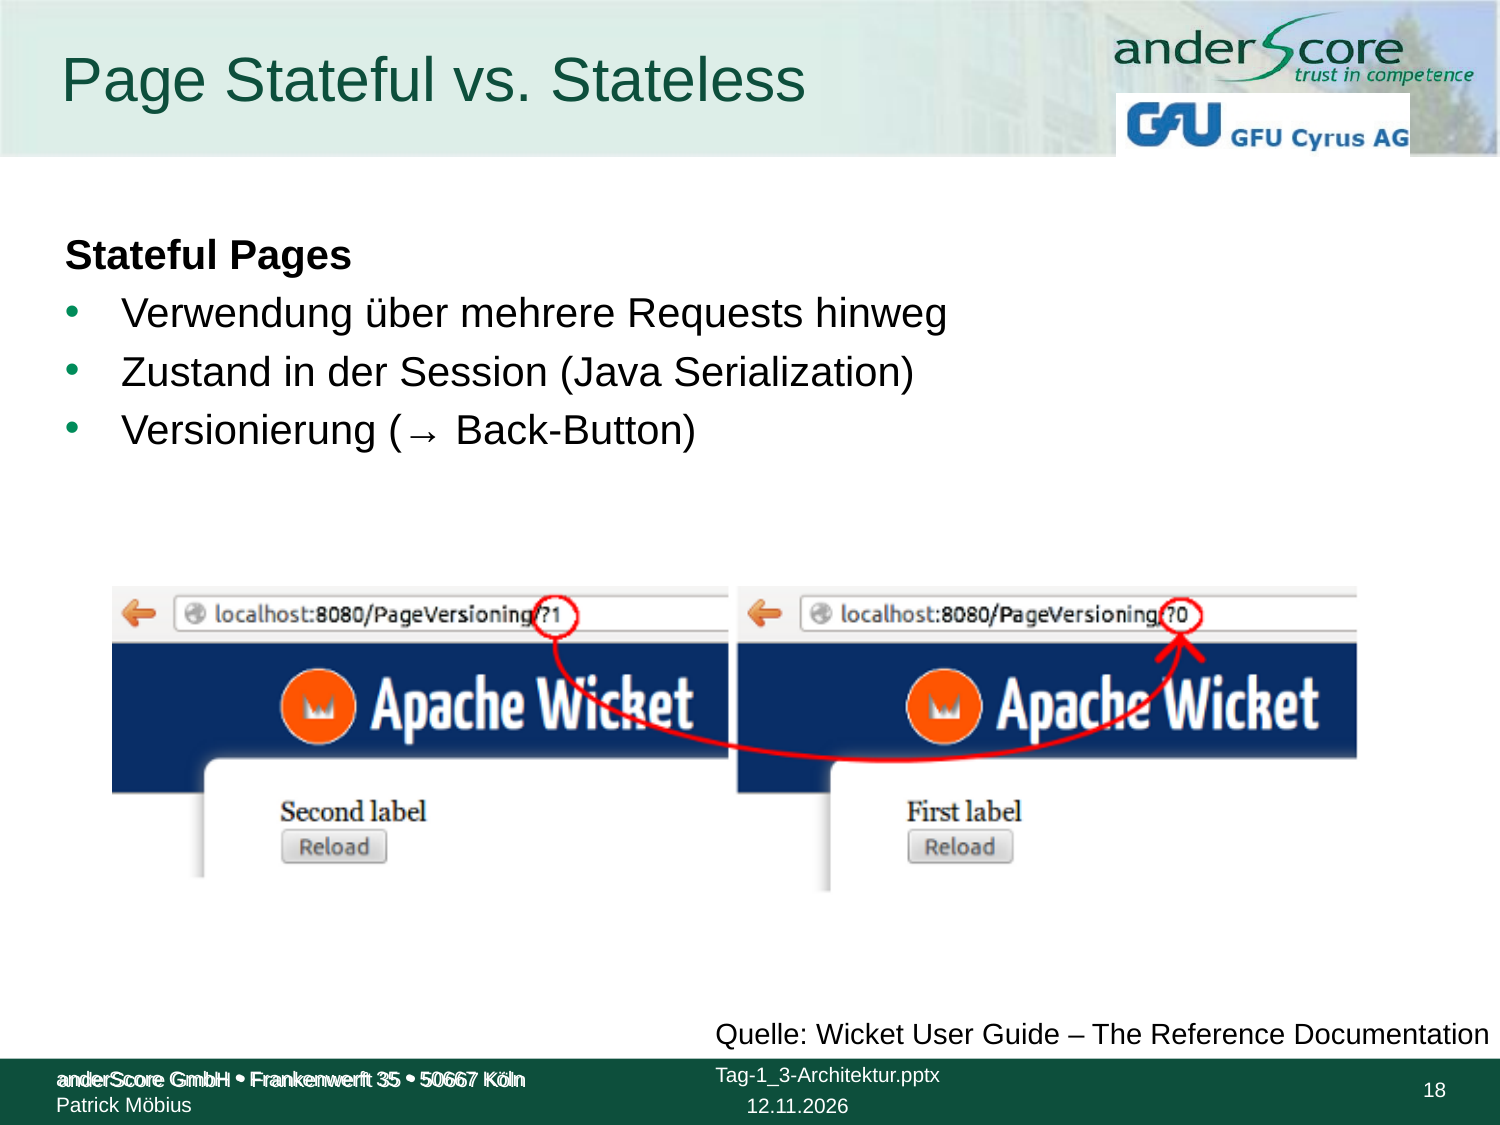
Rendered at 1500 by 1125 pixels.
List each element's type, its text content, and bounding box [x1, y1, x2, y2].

list Stateful Pages Verwendung über mehrere Requests hinweg Zustand in der Session (Java Serialization) Versionierung (→ Back-Button) [49, 219, 1460, 1012]
picture [112, 585, 1365, 895]
title Page Stateful vs. Stateless [46, 23, 975, 140]
picture [0, 0, 1500, 157]
text_box Quelle: Wicket User Guide – The Reference Documentation [632, 1008, 1500, 1058]
